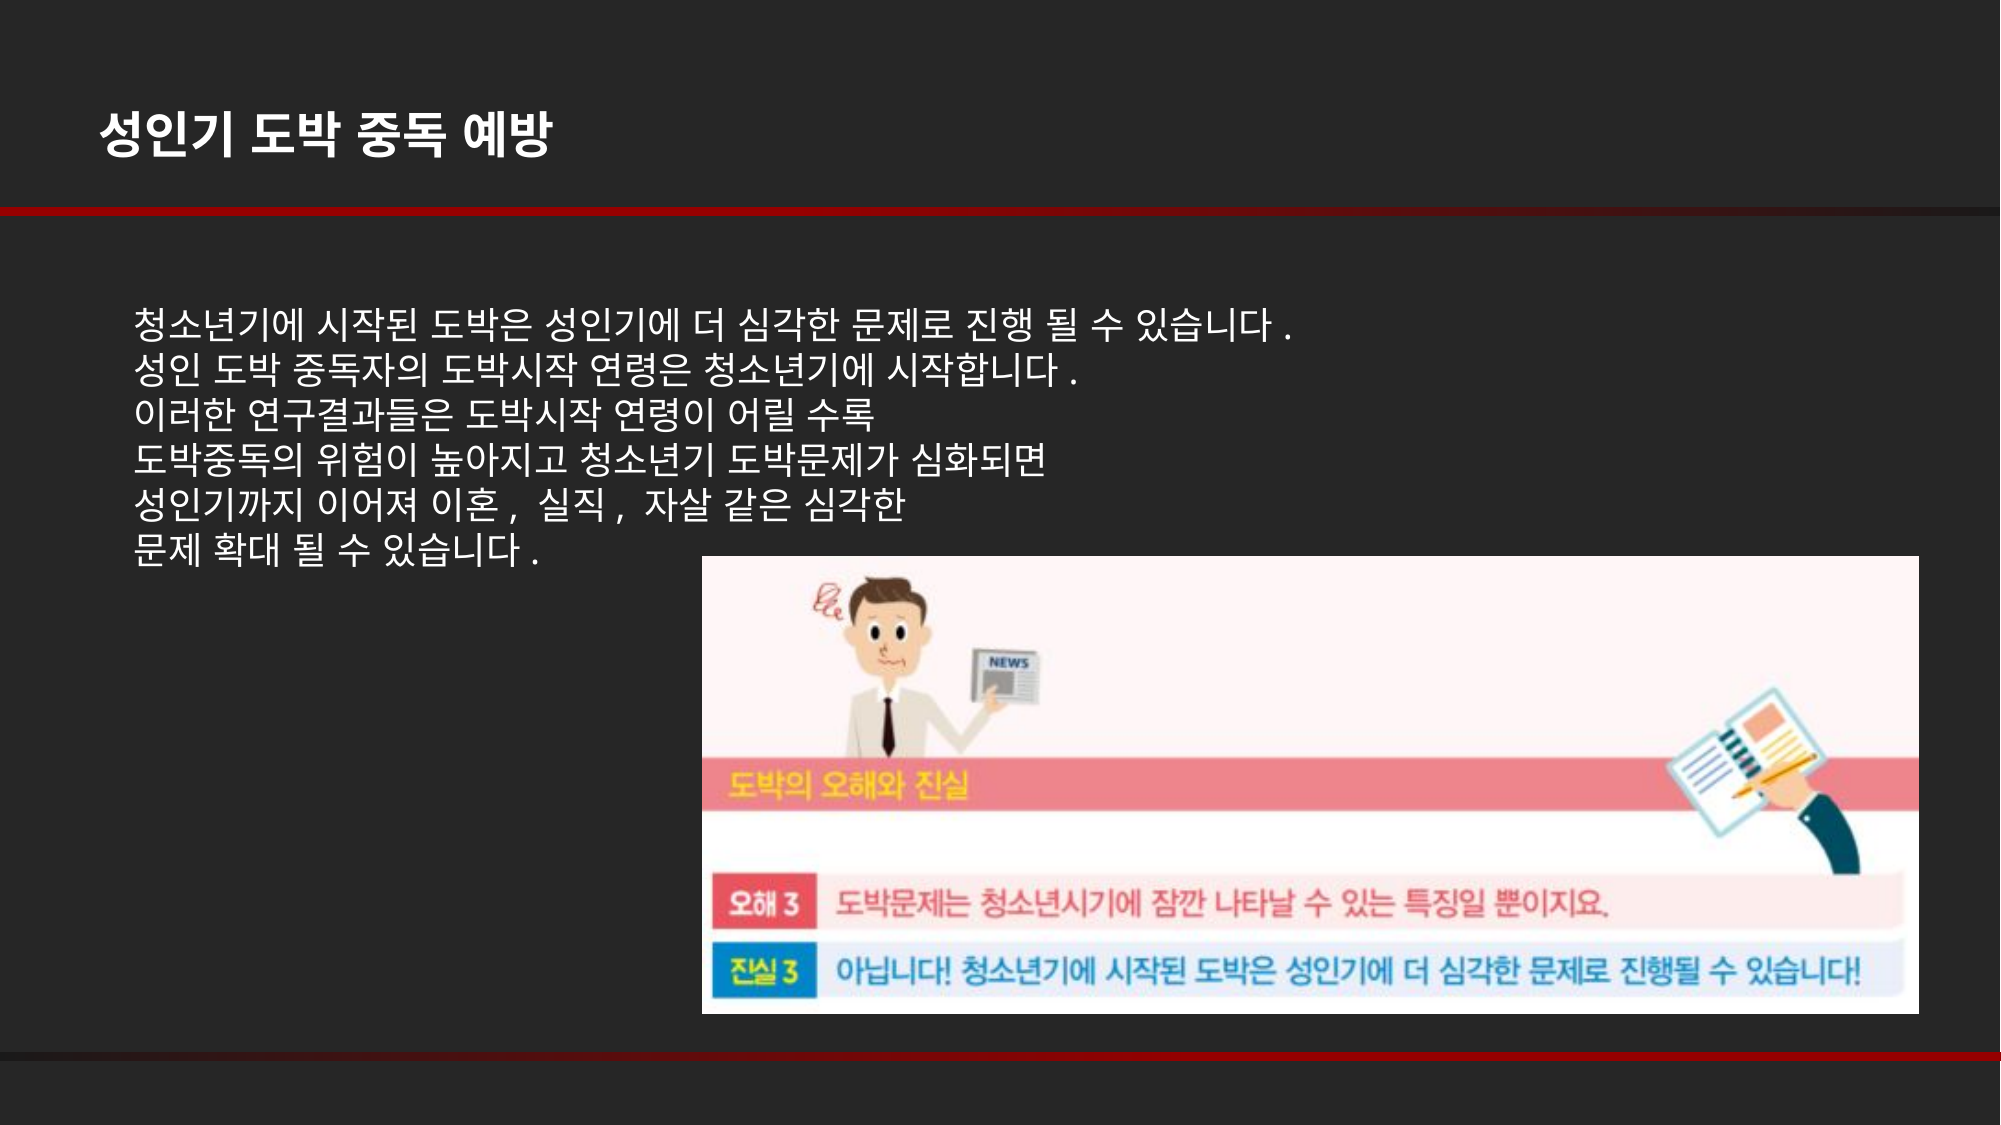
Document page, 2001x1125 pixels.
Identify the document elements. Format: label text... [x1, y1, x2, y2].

picture [702, 556, 1920, 1014]
text_box 성인기 도박 중독 예방 [83, 96, 570, 171]
text_box 청소년기에 시작된 도박은 성인기에 더 심각한 문제로 진행 될 수 있습니다. 성인 도박 중독자의 도박시작 연령은 청소년기에 시작합니다. 이러한 연구결과들은 도박시작 연령이 어릴 수록 도박중독의 위험이 높아지고 청소년기 도박문제가 심화되면 성인기까지 이어져 이혼, 실직, 자살 같은 심각한 문제 확대 될 수 있습니다. [119, 294, 1318, 580]
text_box [0, 207, 2000, 216]
text_box [0, 1052, 2000, 1061]
